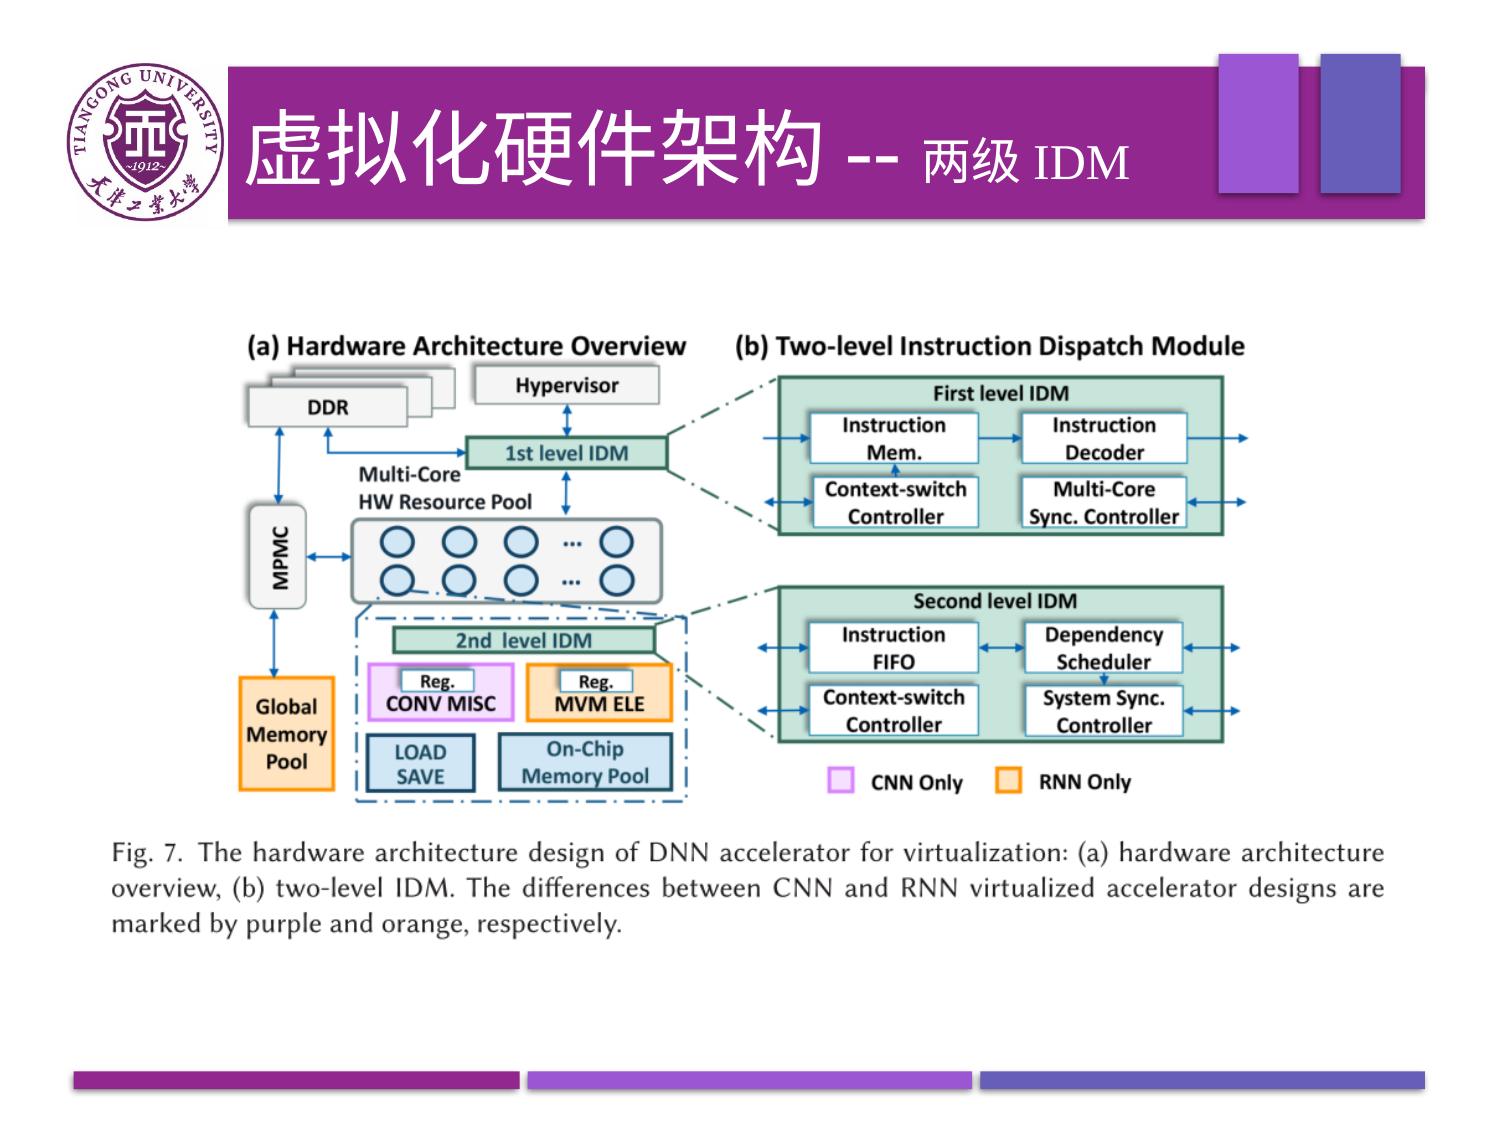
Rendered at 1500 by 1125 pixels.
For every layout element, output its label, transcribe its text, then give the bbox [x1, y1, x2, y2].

title 虚拟化硬件架构--两级IDM [227, 81, 1406, 205]
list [94, 318, 1407, 974]
picture [62, 59, 228, 227]
